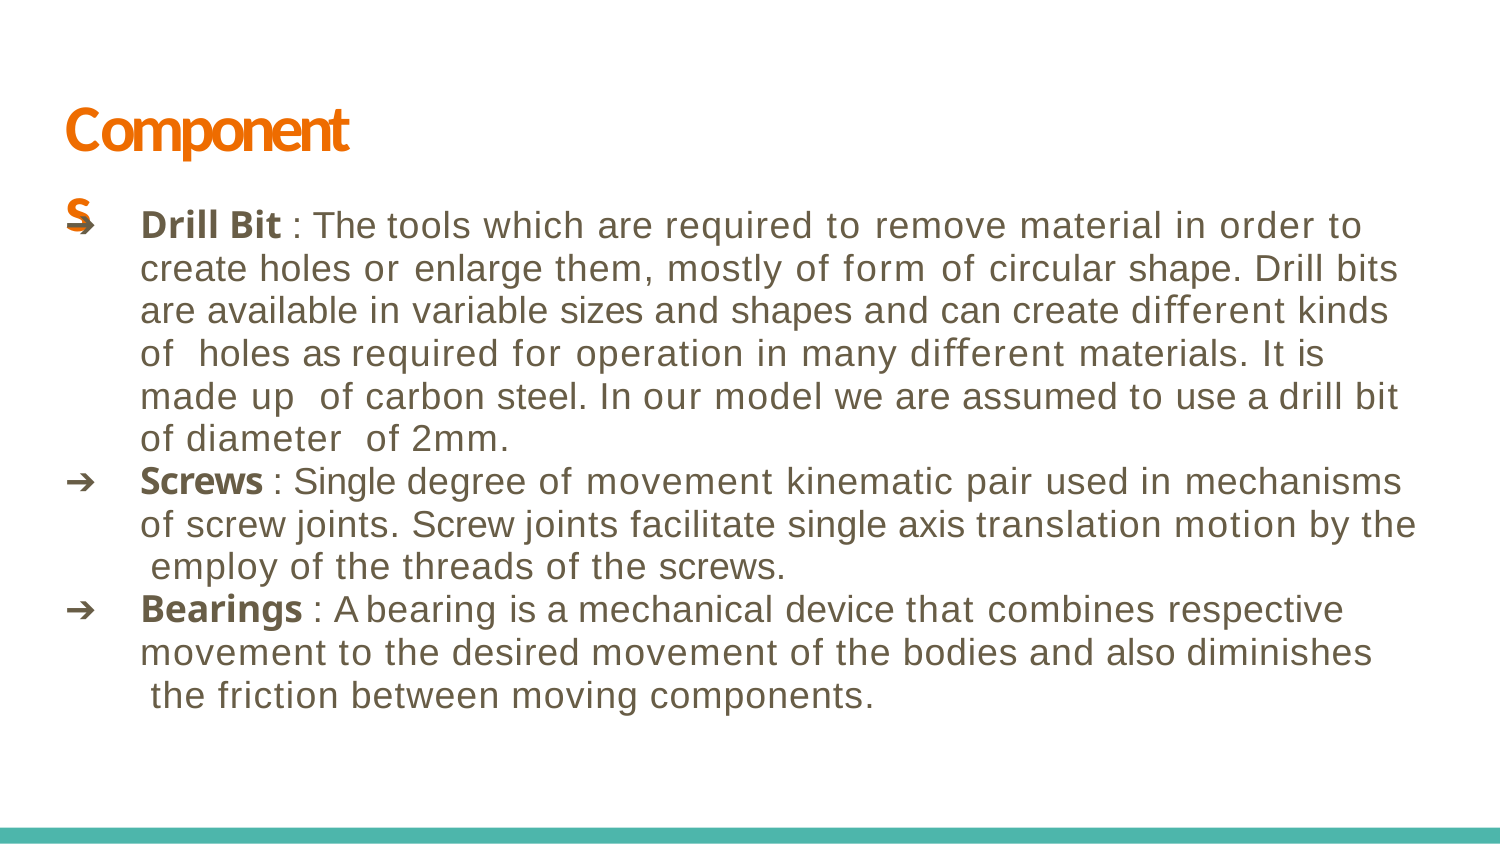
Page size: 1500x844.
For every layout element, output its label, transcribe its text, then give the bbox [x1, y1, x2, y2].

text_box Drill Bit : The tools which are required to remove material in order to create holes or enlarge them, mostly of form of circular shape. Drill bits are available in variable sizes and shapes and can create diﬀerent kinds of holes as required for operation in many diﬀerent materials. It is made up of carbon steel. In our model we are assumed to use a drill bit of diameter of 2mm. Screws : Single degree of movement kinematic pair used in mechanisms of screw joints. Screw joints facilitate single axis translation motion by the employ of the threads of the screws. Bearings : A bearing is a mechanical device that combines respective movement to the desired movement of the bodies and also diminishes the friction between moving components. [63, 197, 1434, 716]
title Components [63, 82, 365, 197]
